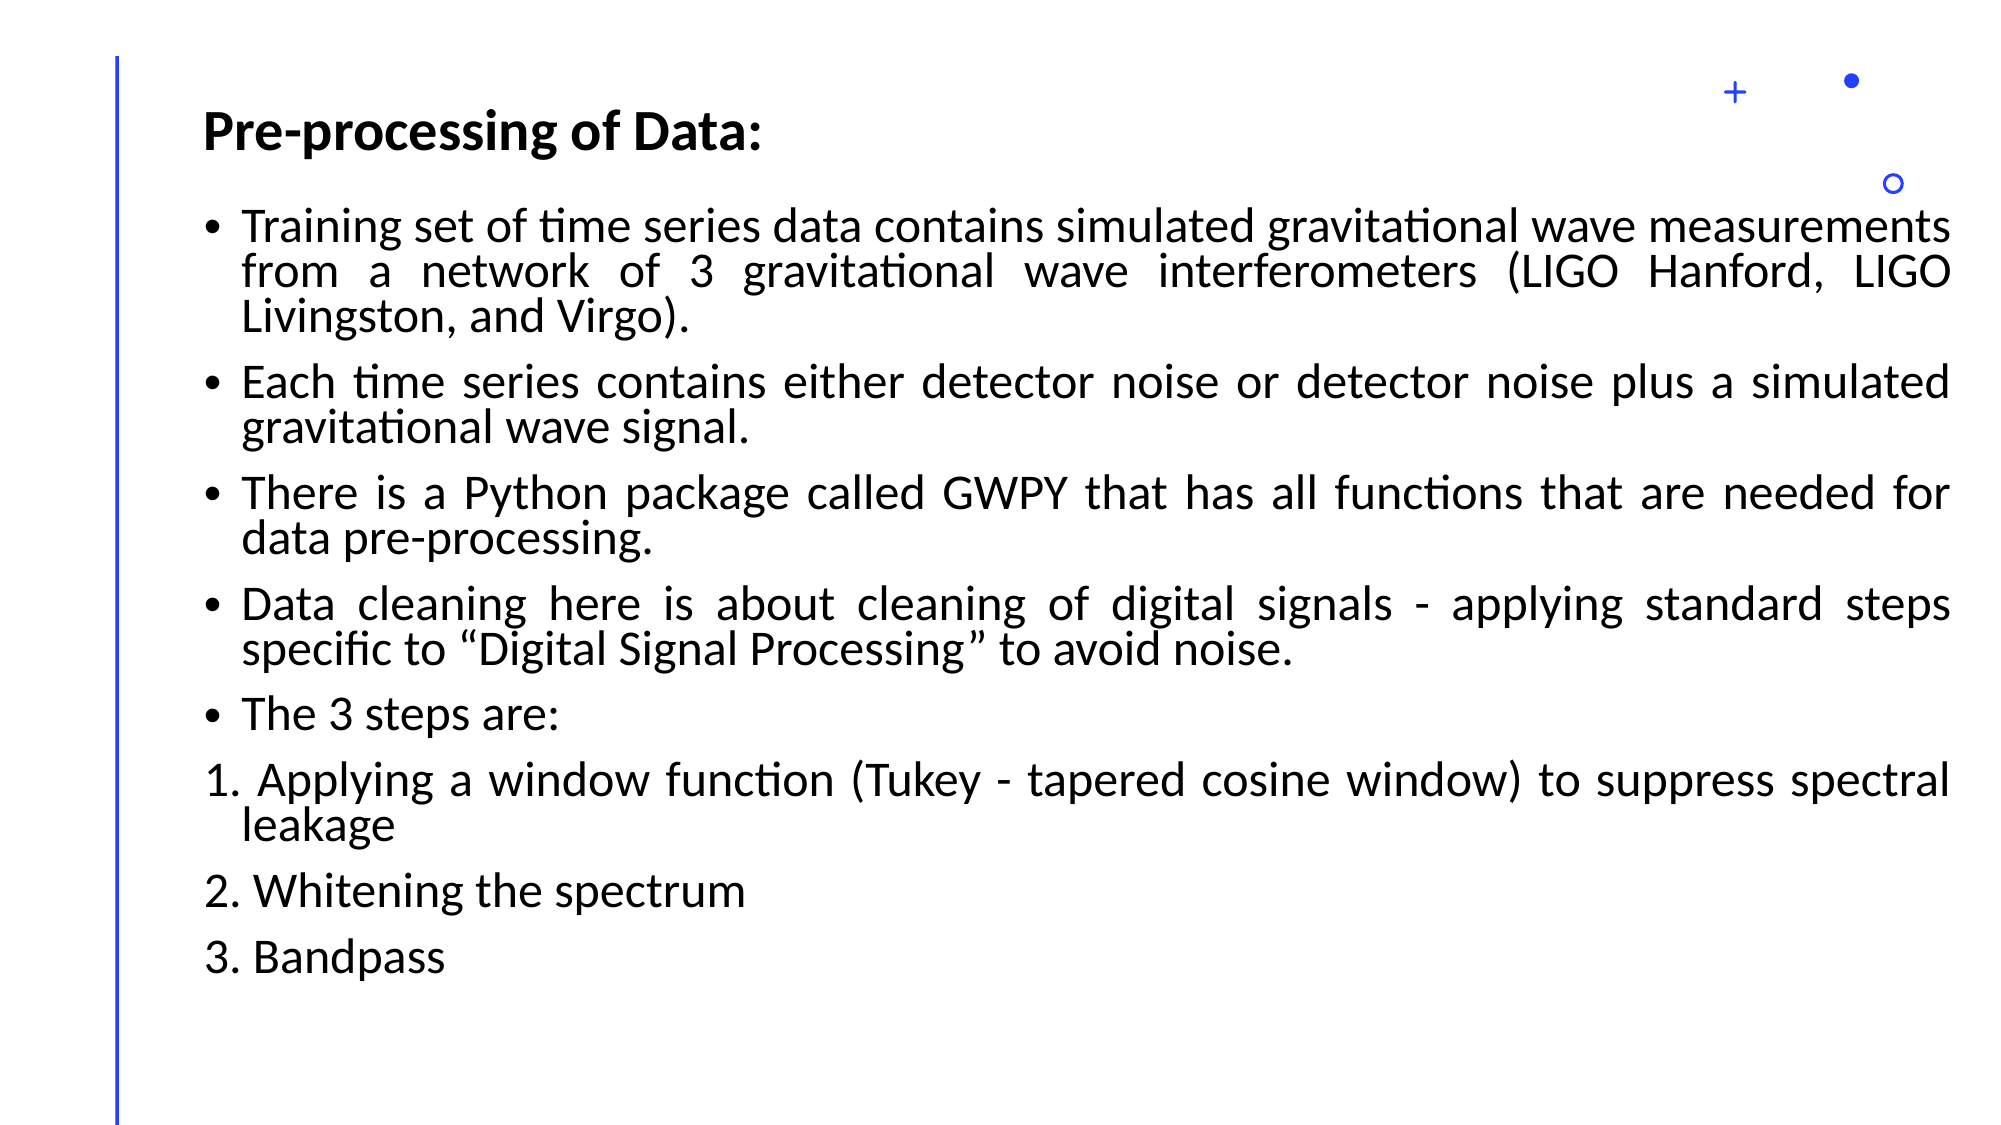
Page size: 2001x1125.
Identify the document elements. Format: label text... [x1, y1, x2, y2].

list Training set of time series data contains simulated gravitational wave measurements from a network of 3 gravitational wave interferometers (LIGO Hanford, LIGO Livingston, and Virgo). Each time series contains either detector noise or detector noise plus a simulated gravitational wave signal. There is a Python package called GWPY that has all functions that are needed for data pre-processing. Data cleaning here is about cleaning of digital signals - applying standard steps specific to “Digital Signal Processing” to avoid noise. The 3 steps are: Applying a window function (Tukey - tapered cosine window) to suppress spectral leakage Whitening the spectrum Bandpass [188, 198, 1968, 1036]
text_box [521, 524, 1269, 619]
list Pre-processing of Data: [188, 73, 936, 169]
text_box [188, 619, 1643, 695]
